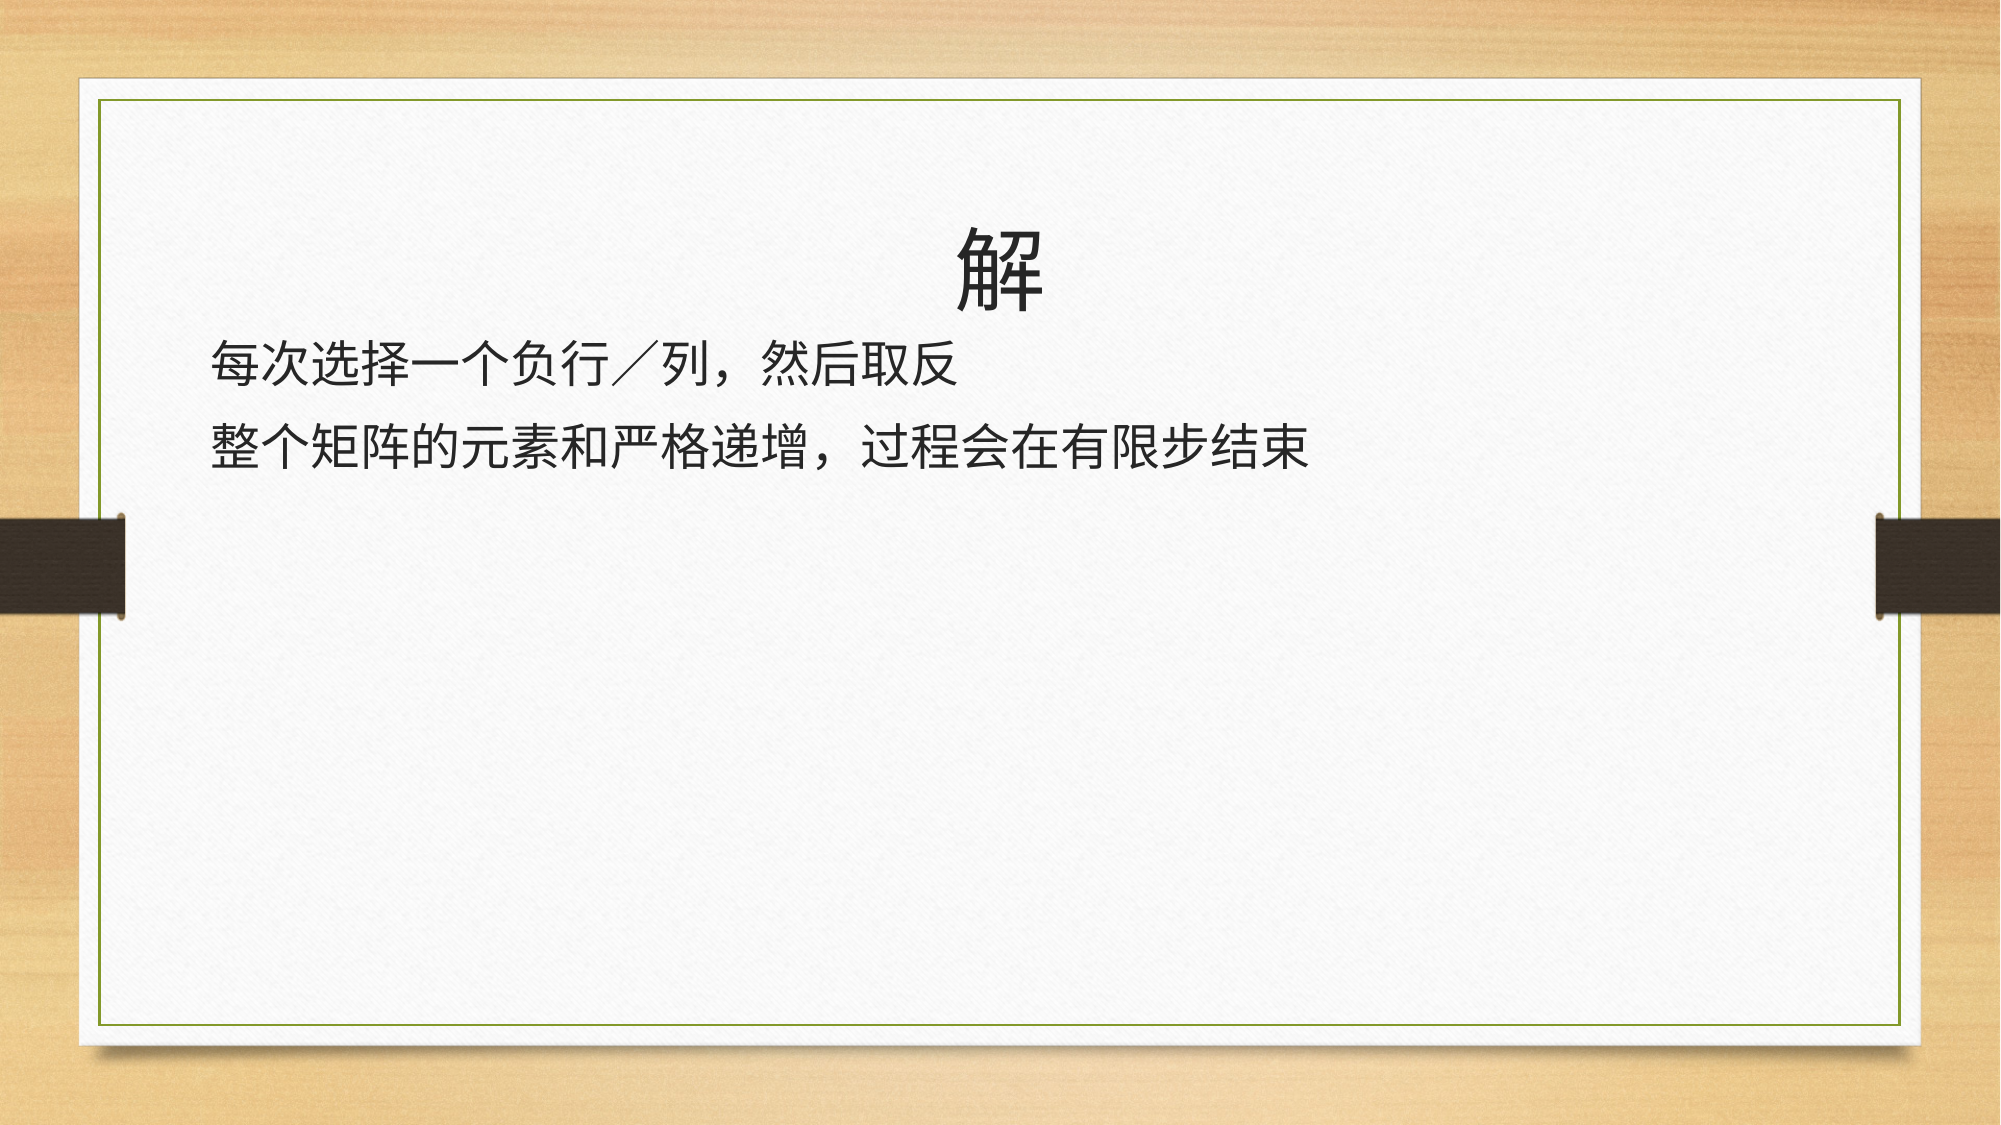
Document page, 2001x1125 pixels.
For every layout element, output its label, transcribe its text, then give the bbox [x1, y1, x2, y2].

list 每次选择一个负行／列，然后取反 整个矩阵的元素和严格递增，过程会在有限步结束 [195, 325, 1805, 999]
title 解 [212, 161, 1788, 325]
picture [0, 0, 2001, 1125]
